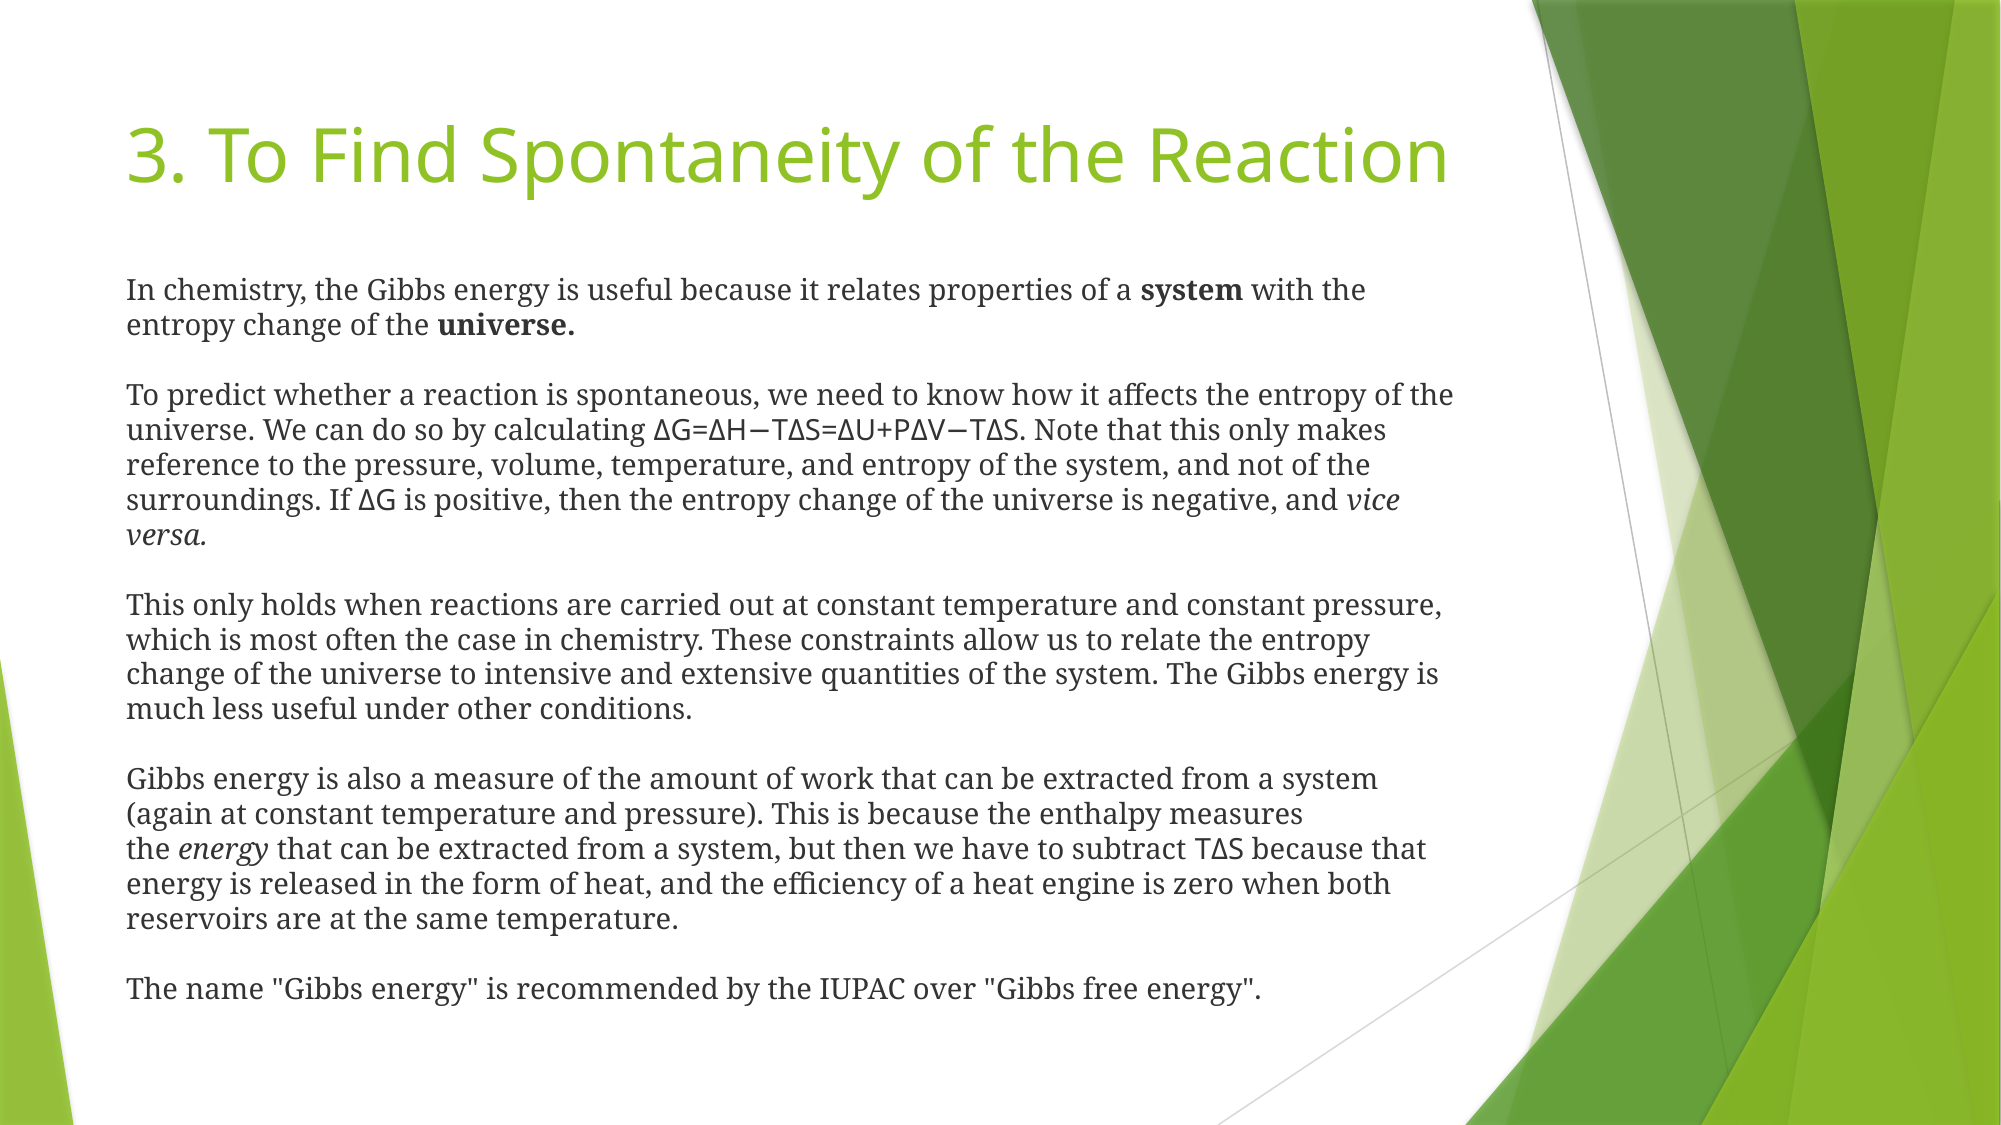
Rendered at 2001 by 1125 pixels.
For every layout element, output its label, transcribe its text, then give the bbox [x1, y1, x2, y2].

list In chemistry, the Gibbs energy is useful because it relates properties of a system with the entropy change of the universe. To predict whether a reaction is spontaneous, we need to know how it affects the entropy of the universe. We can do so by calculating ΔG=ΔH−TΔS=ΔU+PΔV−TΔS. Note that this only makes reference to the pressure, volume, temperature, and entropy of the system, and not of the surroundings. If ΔG is positive, then the entropy change of the universe is negative, and vice versa. This only holds when reactions are carried out at constant temperature and constant pressure, which is most often the case in chemistry. These constraints allow us to relate the entropy change of the universe to intensive and extensive quantities of the system. The Gibbs energy is much less useful under other conditions. Gibbs energy is also a measure of the amount of work that can be extracted from a system (again at constant temperature and pressure). This is because the enthalpy measures the energy that can be extracted from a system, but then we have to subtract TΔS because that energy is released in the form of heat, and the efficiency of a heat engine is zero when both reservoirs are at the same temperature. The name "Gibbs energy" is recommended by the IUPAC over "Gibbs free energy". [111, 271, 1489, 1013]
title 3. To Find Spontaneity of the Reaction [111, 99, 1522, 317]
